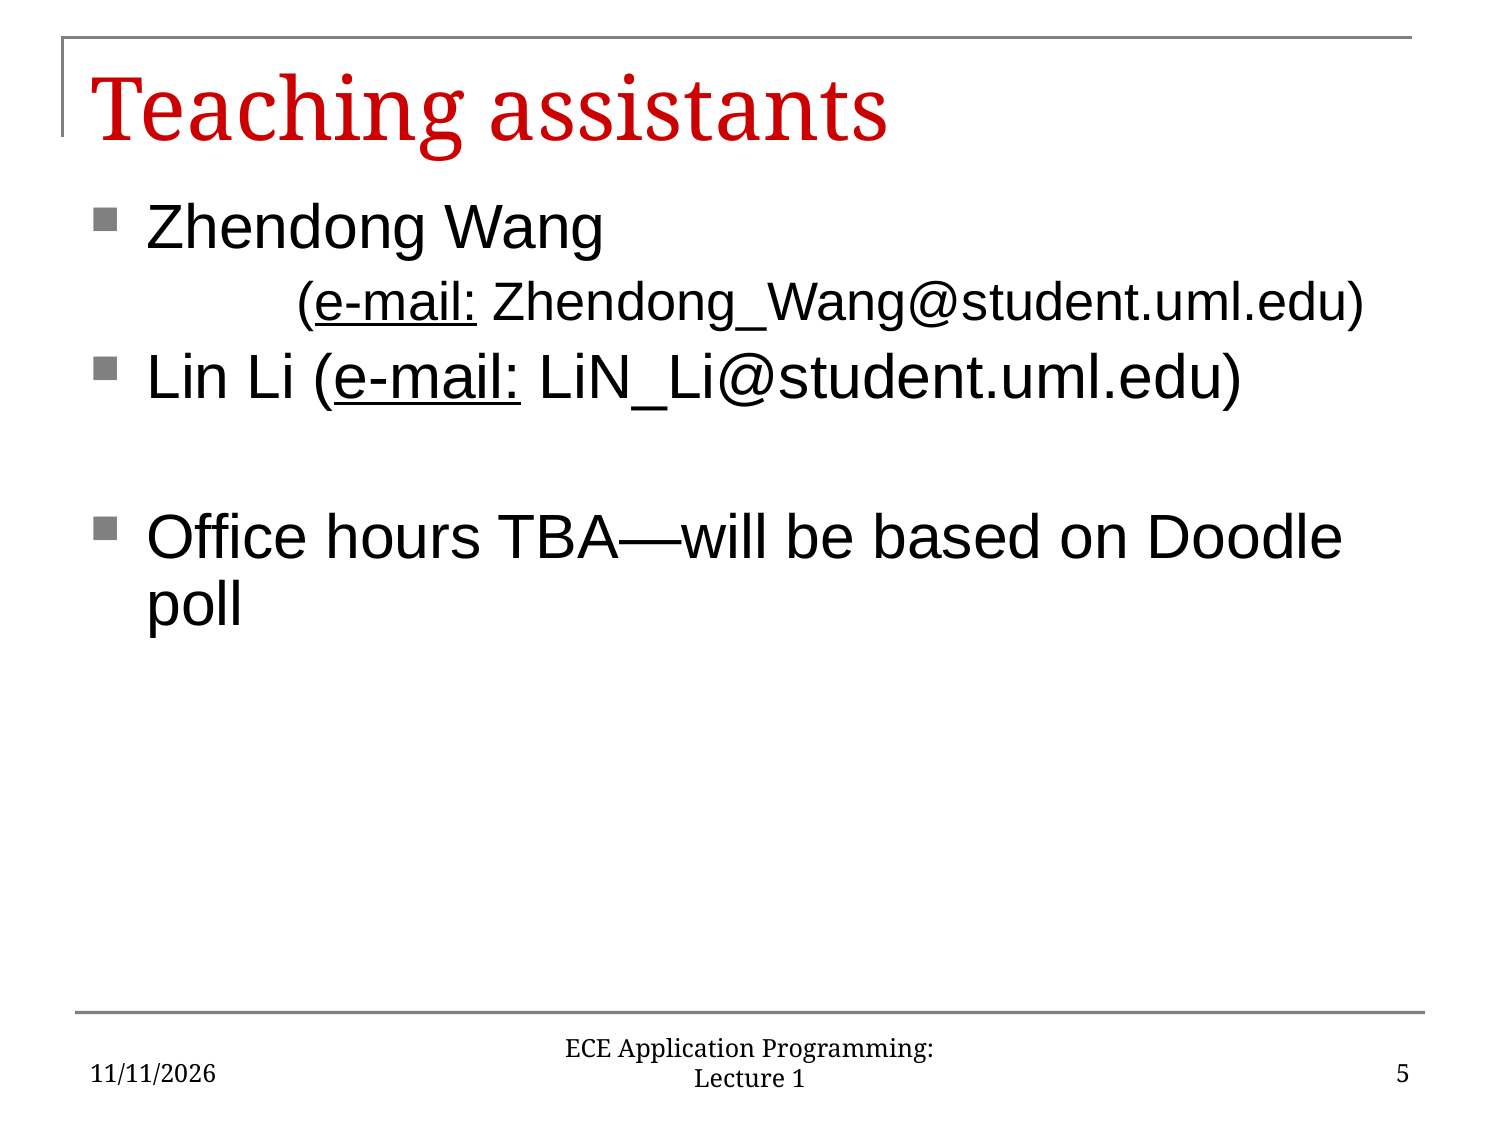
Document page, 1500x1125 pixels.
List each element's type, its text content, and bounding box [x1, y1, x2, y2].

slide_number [74, 1023, 426, 1100]
slide_number 5 [1074, 1023, 1426, 1100]
footer ECE Application Programming: Lecture 1 [512, 1024, 988, 1101]
title Teaching assistants [75, 45, 1425, 163]
list Zhendong Wang (e-mail: Zhendong_Wang@student.uml.edu) Lin Li (e-mail: LiN_Li@student.uml.edu) Office hours TBA—will be based on Doodle poll [75, 187, 1425, 1006]
